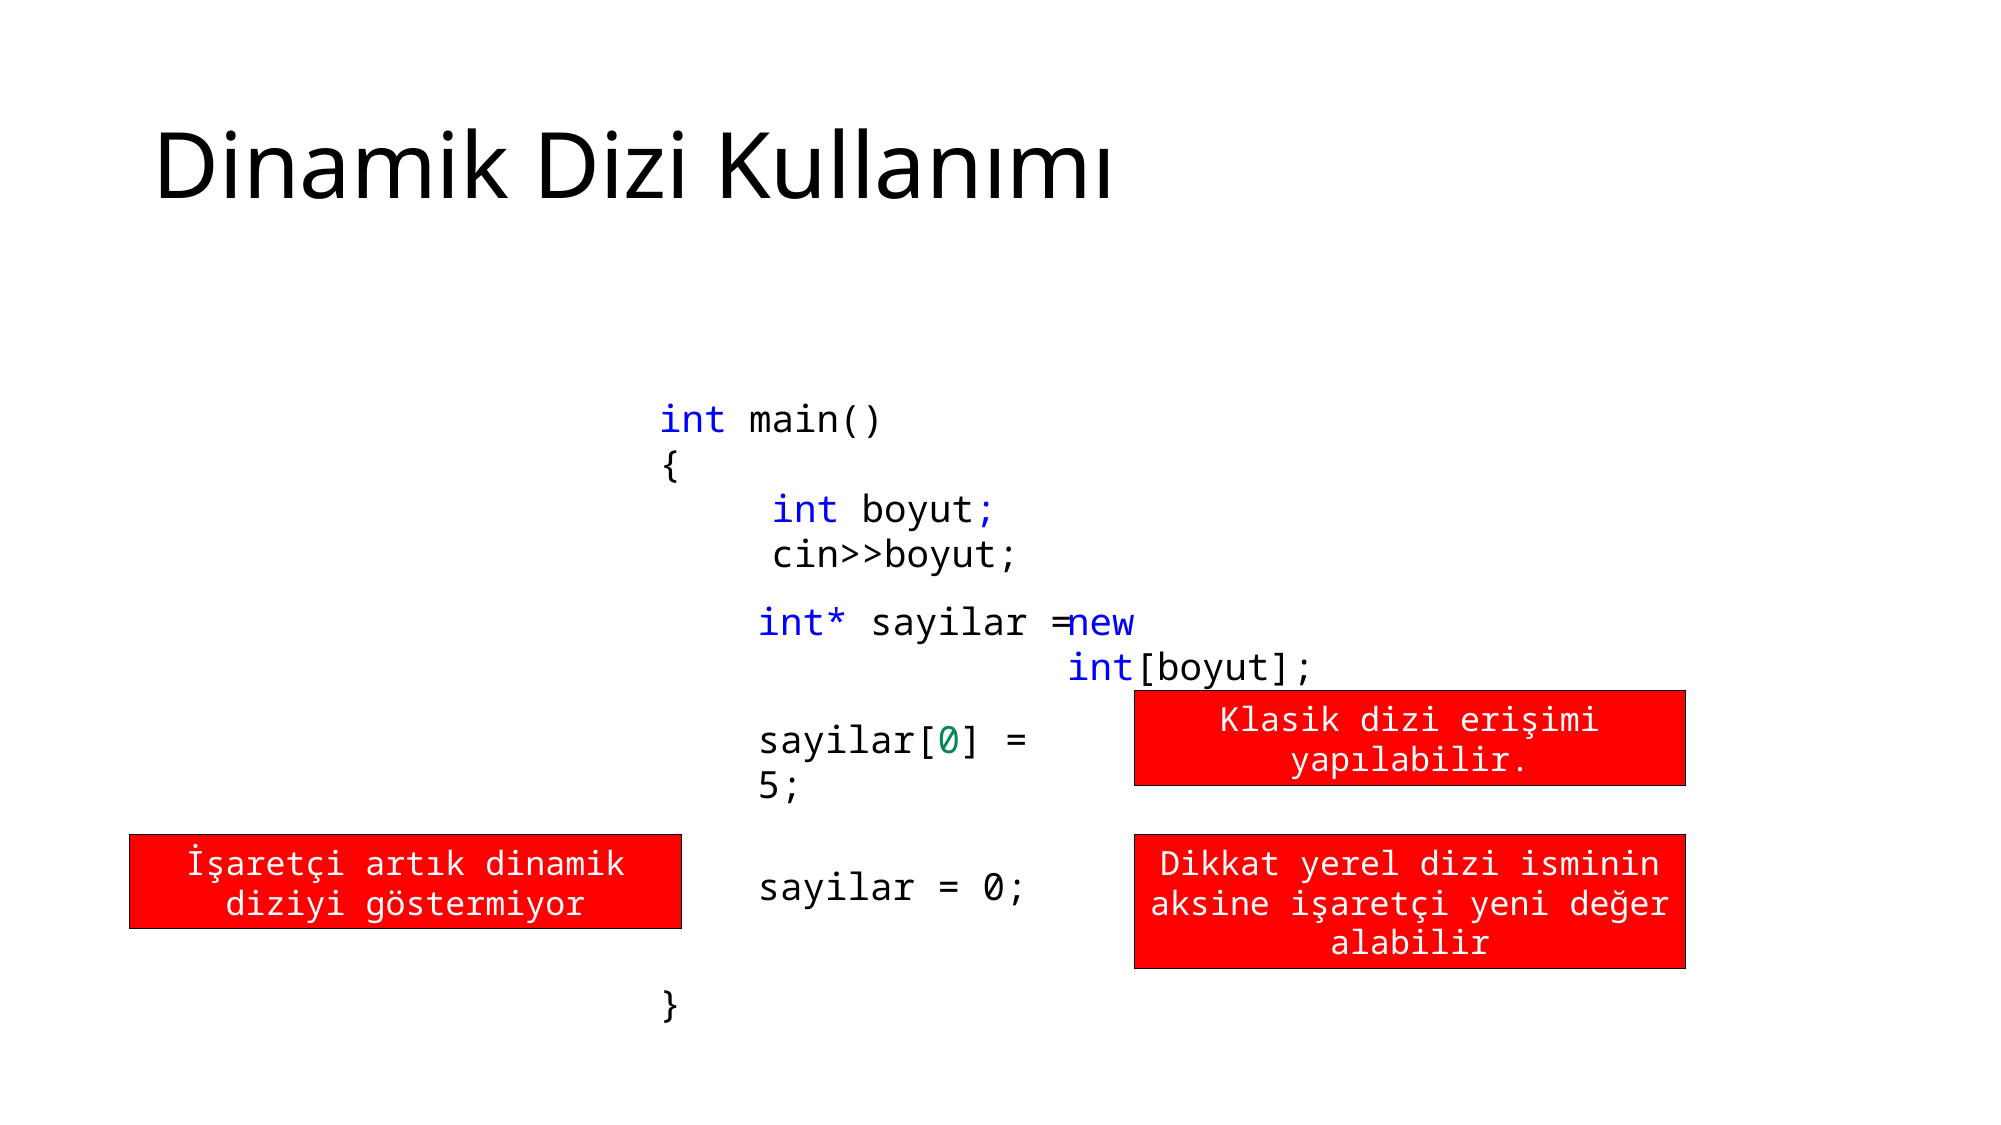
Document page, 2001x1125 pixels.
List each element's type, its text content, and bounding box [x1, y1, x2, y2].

text_box İşaretçi artık dinamik diziyi göstermiyor [129, 834, 682, 929]
text_box int main() { int boyut; cin>>boyut; } [644, 387, 1233, 1032]
text_box sayilar = 0; [742, 855, 1085, 915]
text_box new int[boyut]; [1052, 590, 1411, 696]
text_box sayilar[0] = 5; [742, 708, 1085, 814]
title Dinamik Dizi Kullanımı [137, 59, 1863, 278]
text_box Dikkat yerel dizi isminin aksine işaretçi yeni değer alabilir [1134, 834, 1686, 969]
text_box int* sayilar = [742, 590, 1101, 651]
text_box Klasik dizi erişimi yapılabilir. [1134, 690, 1686, 786]
